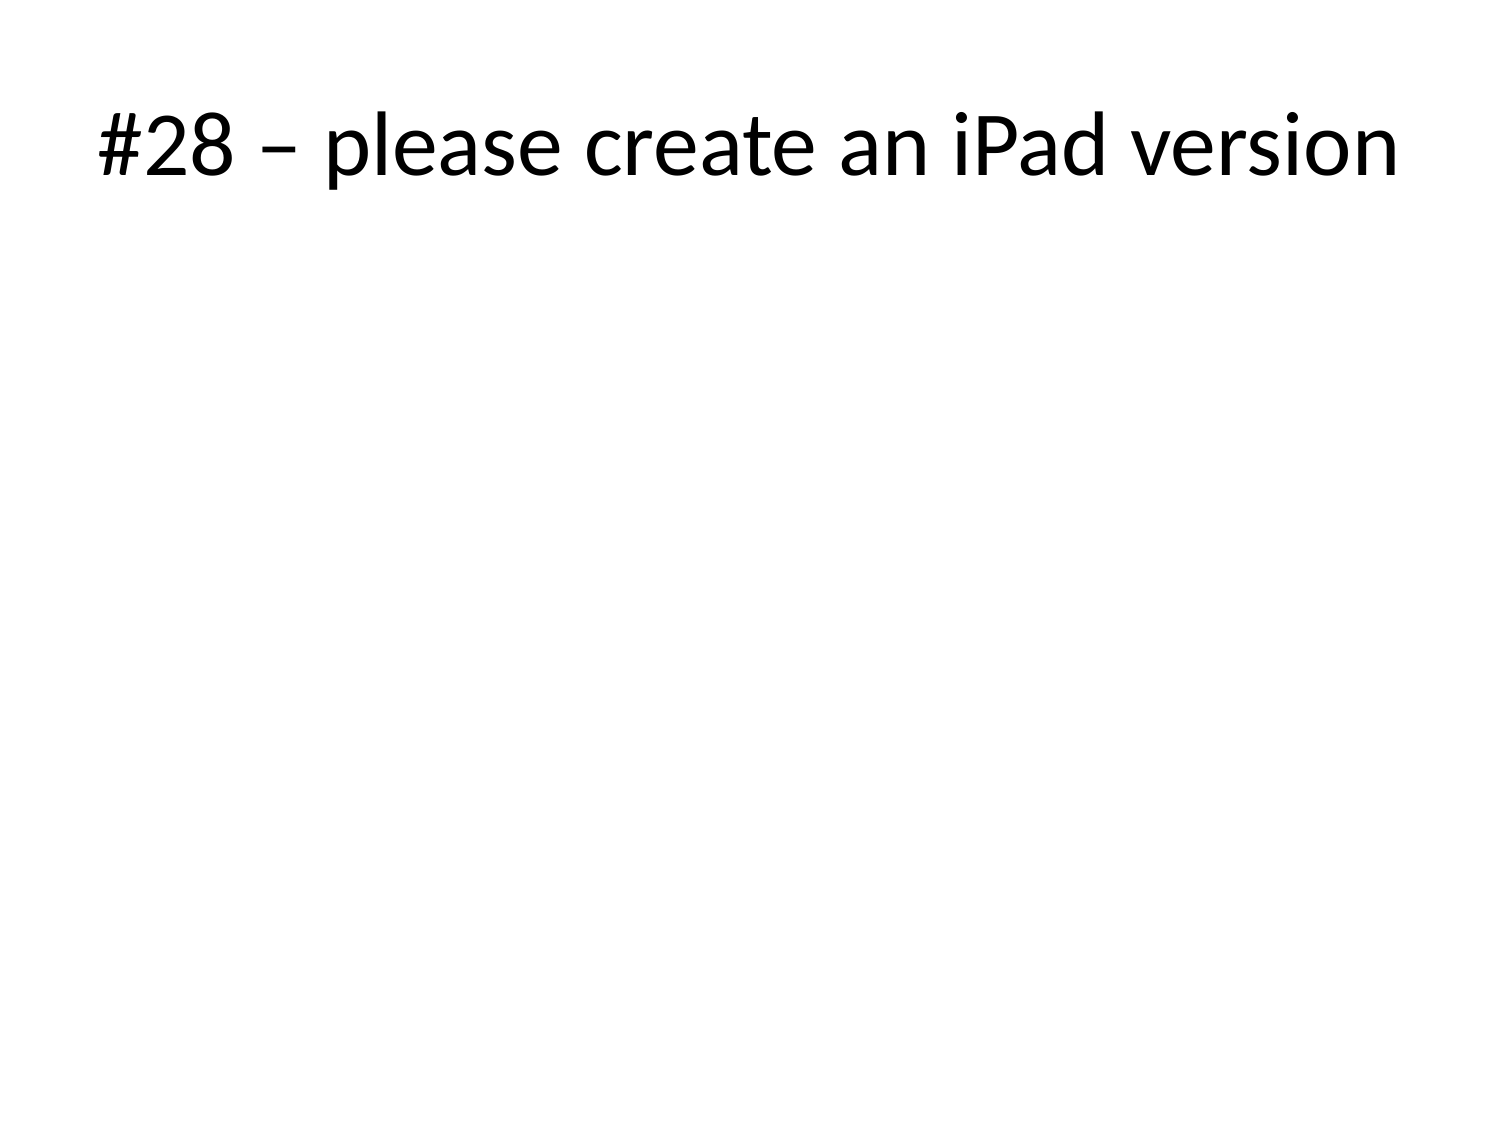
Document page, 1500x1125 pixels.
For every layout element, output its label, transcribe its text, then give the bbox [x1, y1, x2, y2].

title #28 – please create an iPad version [75, 45, 1425, 233]
